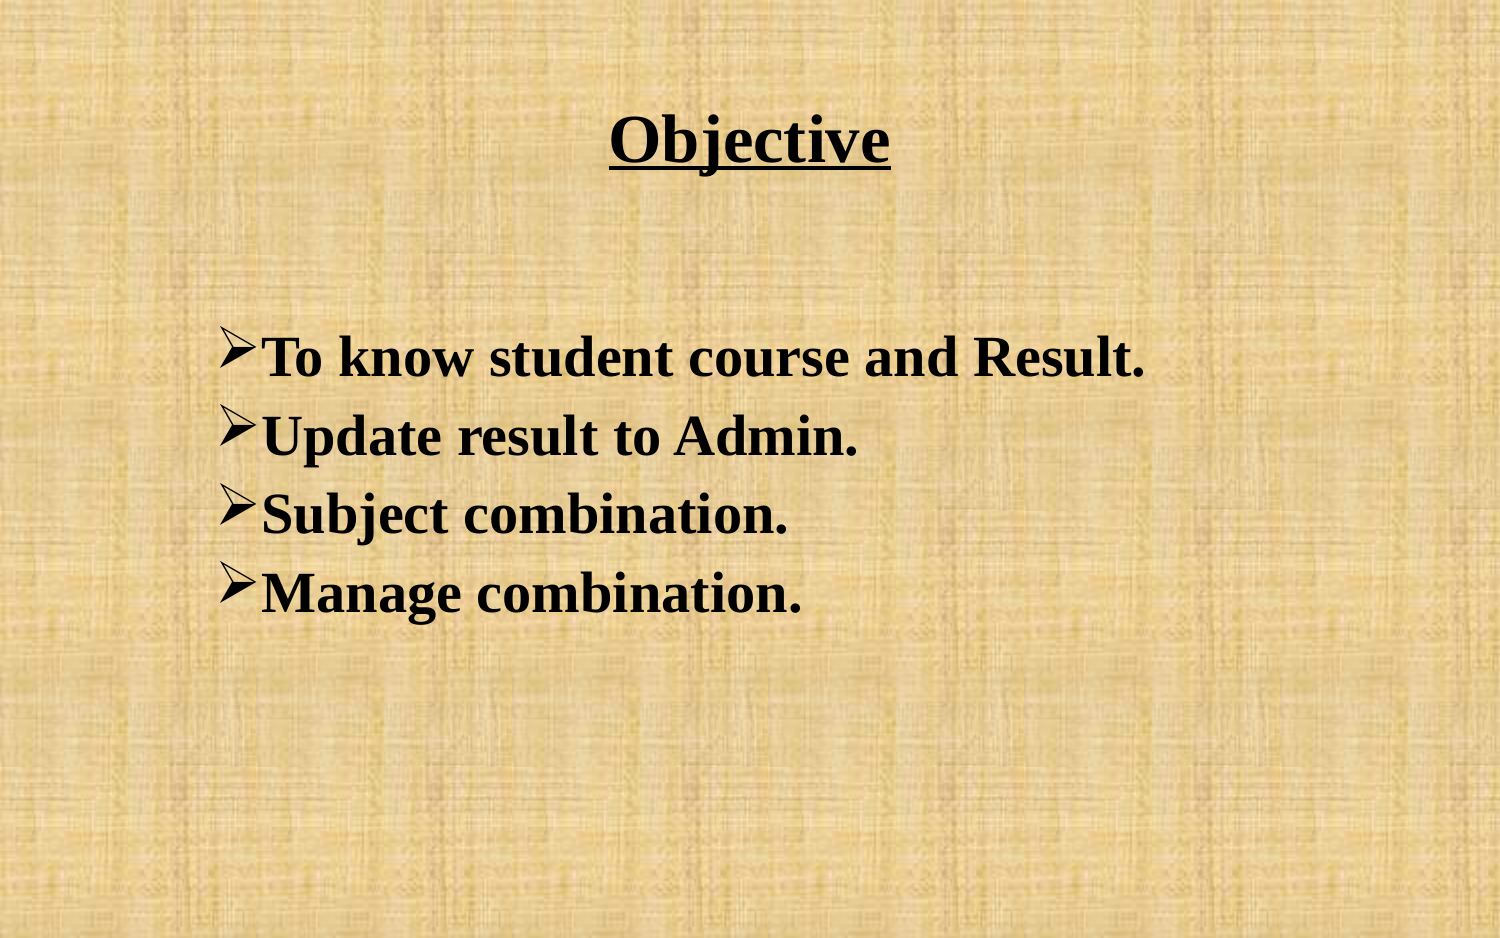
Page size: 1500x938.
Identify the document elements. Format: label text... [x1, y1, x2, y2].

list To know student course and Result. Update result to Admin. Subject combination. Manage combination. [200, 318, 1300, 894]
title Objective [103, 49, 1397, 232]
picture [0, 0, 1500, 938]
